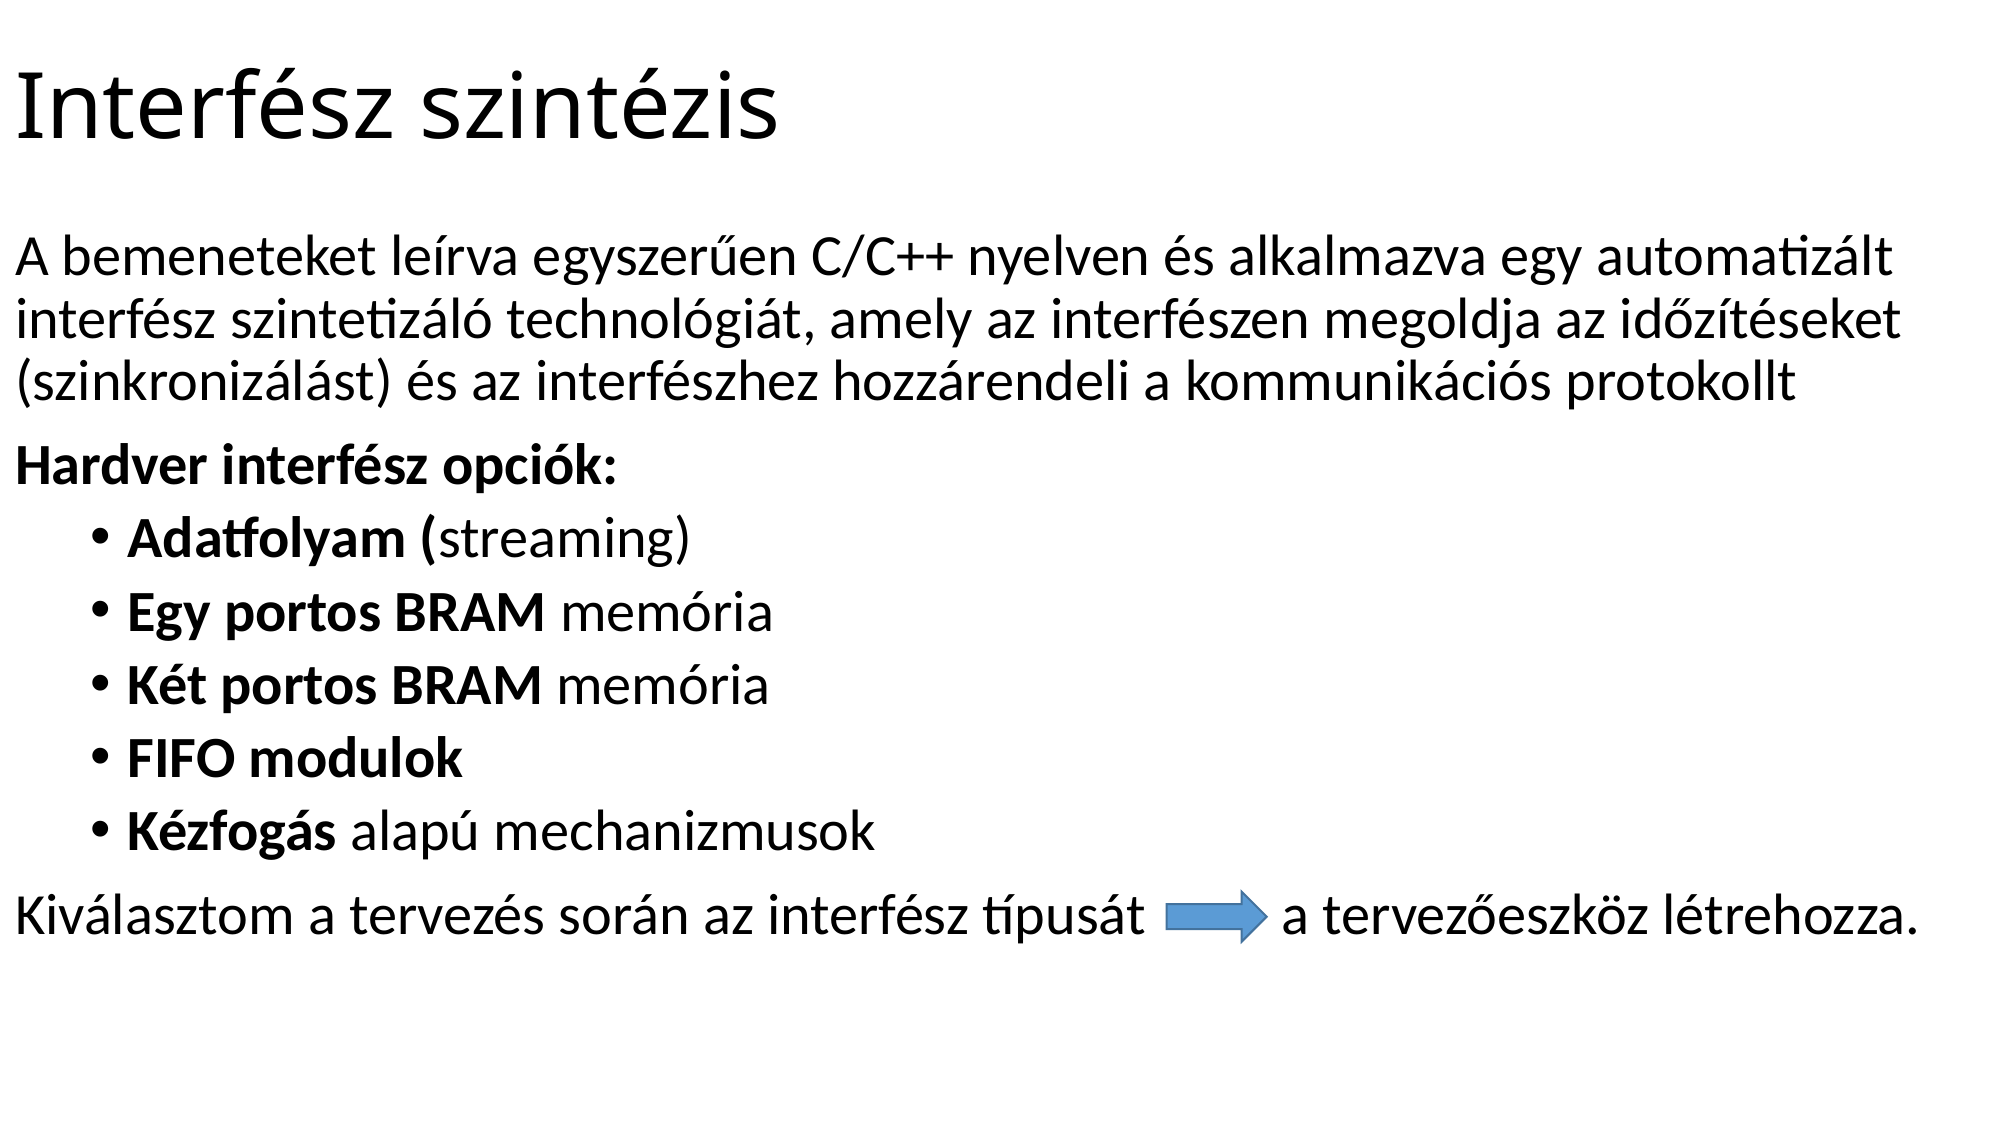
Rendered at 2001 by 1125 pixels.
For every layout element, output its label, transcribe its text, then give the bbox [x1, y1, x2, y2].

text_box [1165, 889, 1269, 945]
list A bemeneteket leírva egyszerűen C/C++ nyelven és alkalmazva egy automatizált interfész szintetizáló technológiát, amely az interfészen megoldja az időzítéseket (szinkronizálást) és az interfészhez hozzárendeli a kommunikációs protokollt Hardver interfész opciók: Adatfolyam (streaming) Egy portos BRAM memória Két portos BRAM memória FIFO modulok Kézfogás alapú mechanizmusok Kiválasztom a tervezés során az interfész típusát a tervezőeszköz létrehozza. [0, 217, 2000, 1125]
title Interfész szintézis [0, 0, 2000, 217]
